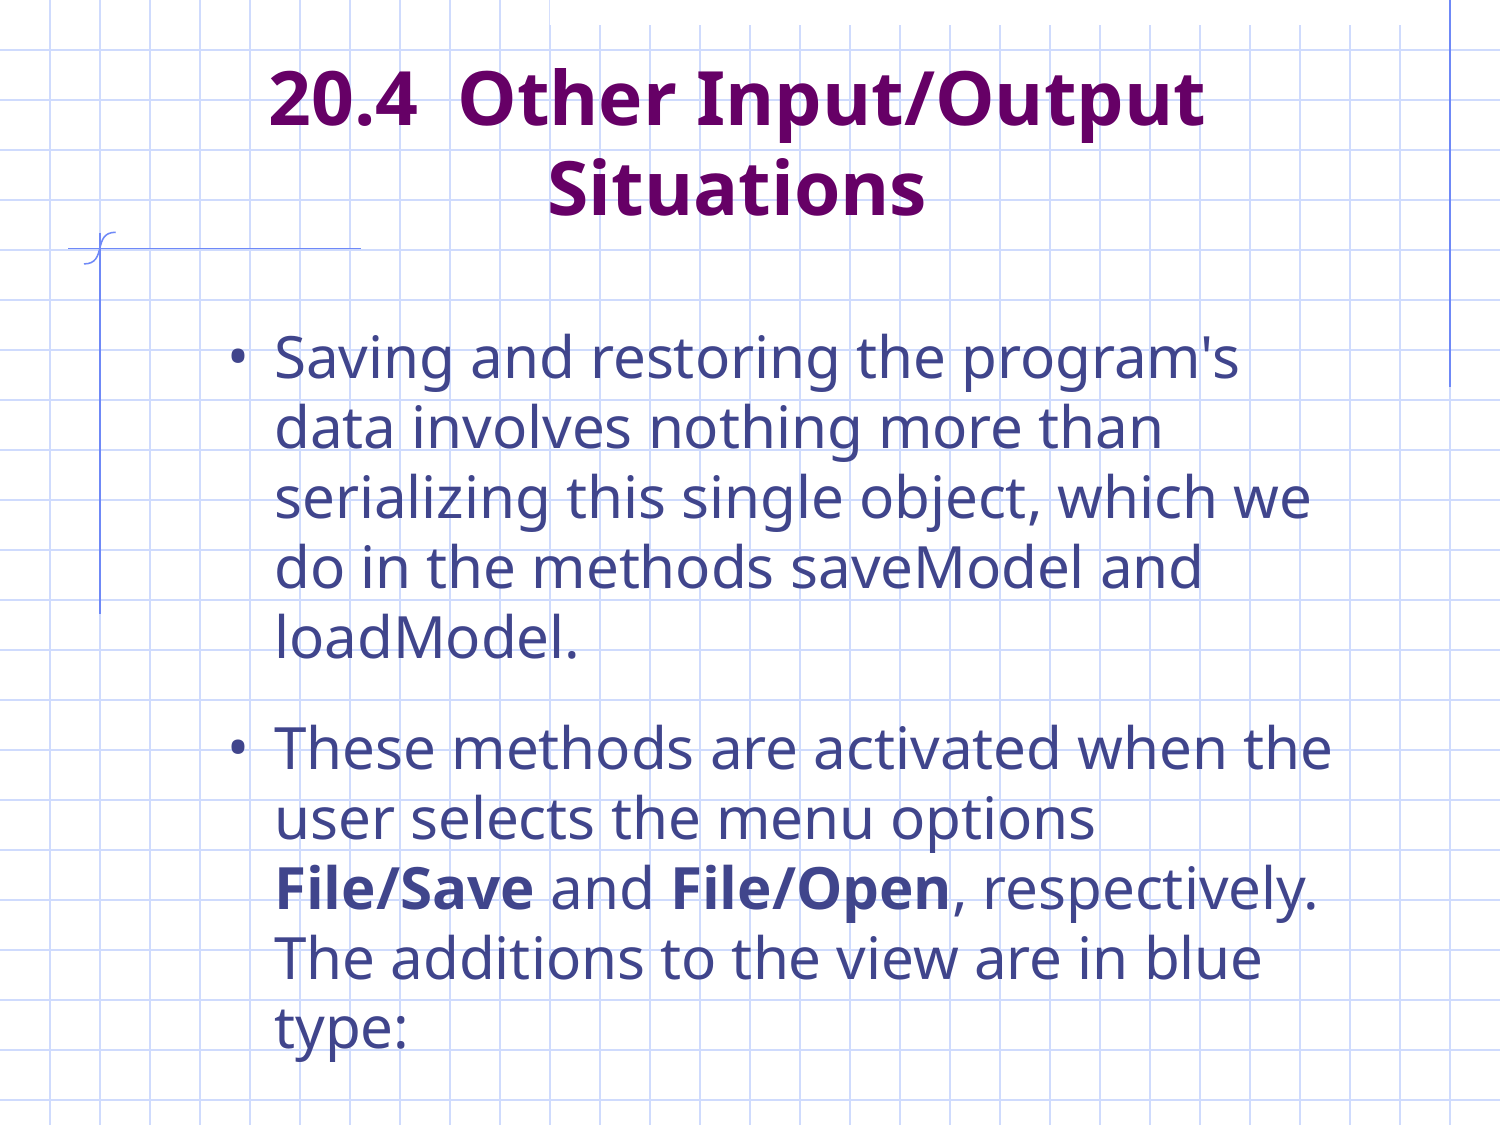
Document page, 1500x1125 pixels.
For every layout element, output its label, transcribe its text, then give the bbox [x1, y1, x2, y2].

title 20.4 Other Input/Output Situations [99, 50, 1375, 238]
list Saving and restoring the program's data involves nothing more than serializing this single object, which we do in the methods saveModel and loadModel. These methods are activated when the user selects the menu options File/Save and File/Open, respectively. The additions to the view are in blue type: [137, 312, 1363, 988]
